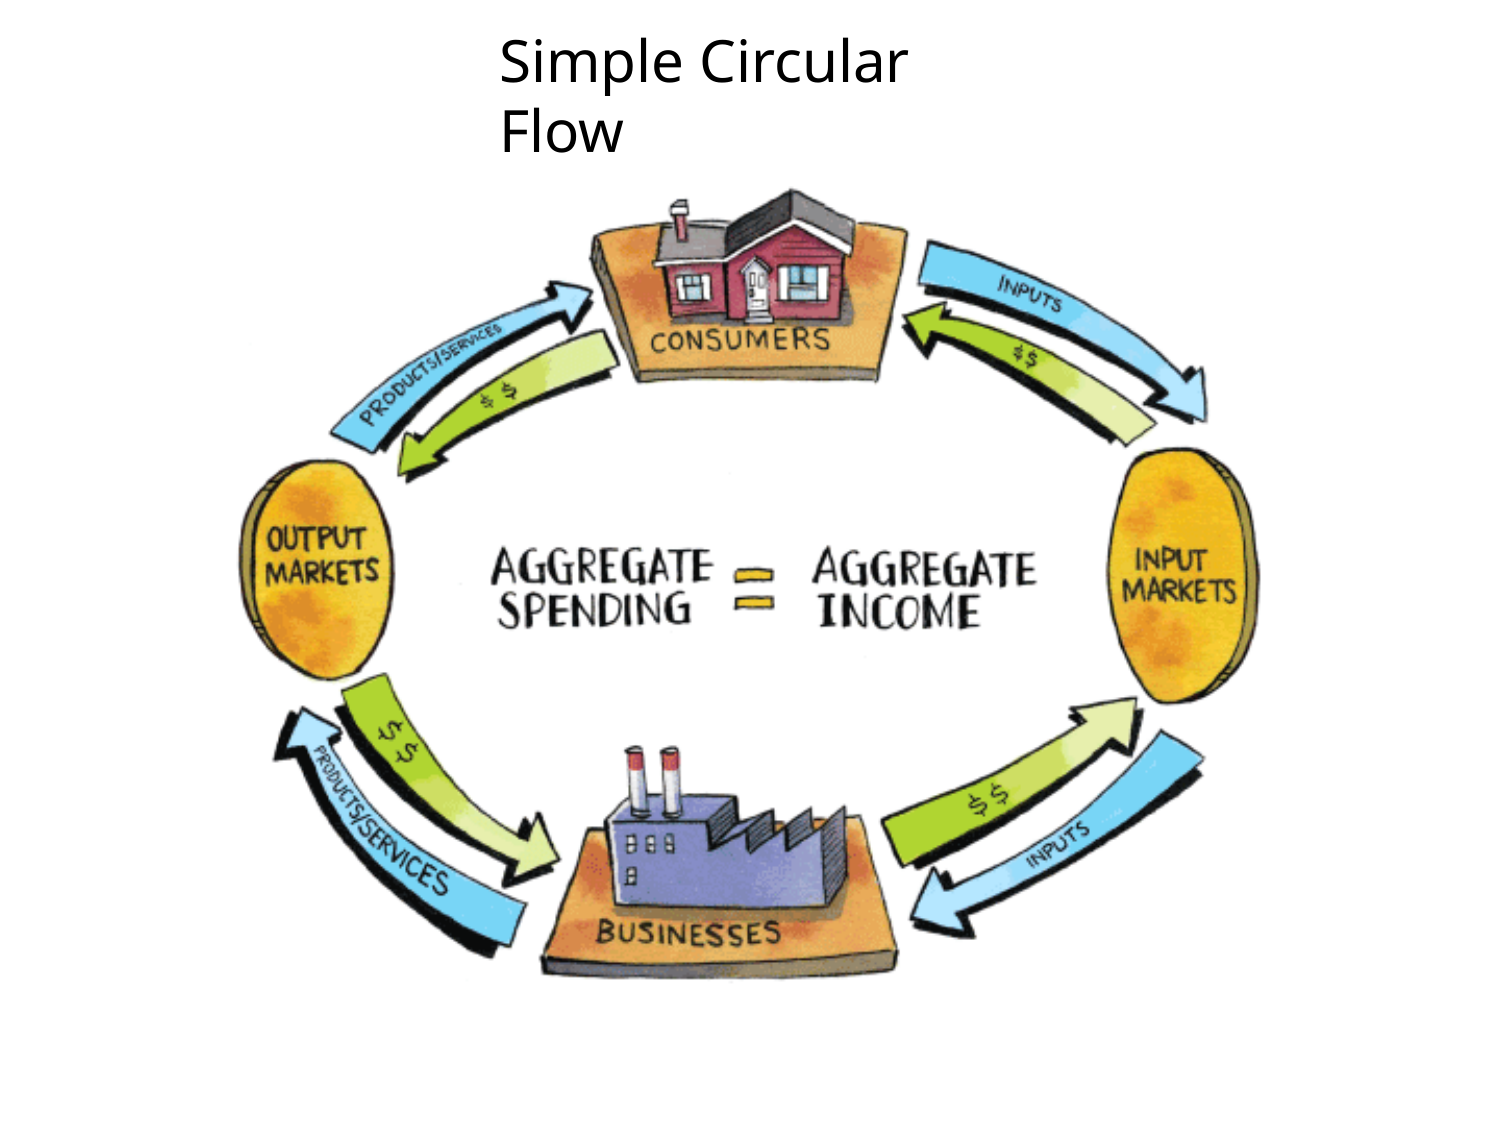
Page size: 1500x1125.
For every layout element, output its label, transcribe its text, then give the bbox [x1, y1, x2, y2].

picture [228, 180, 1272, 990]
title Simple Circular Flow [484, 0, 1016, 179]
